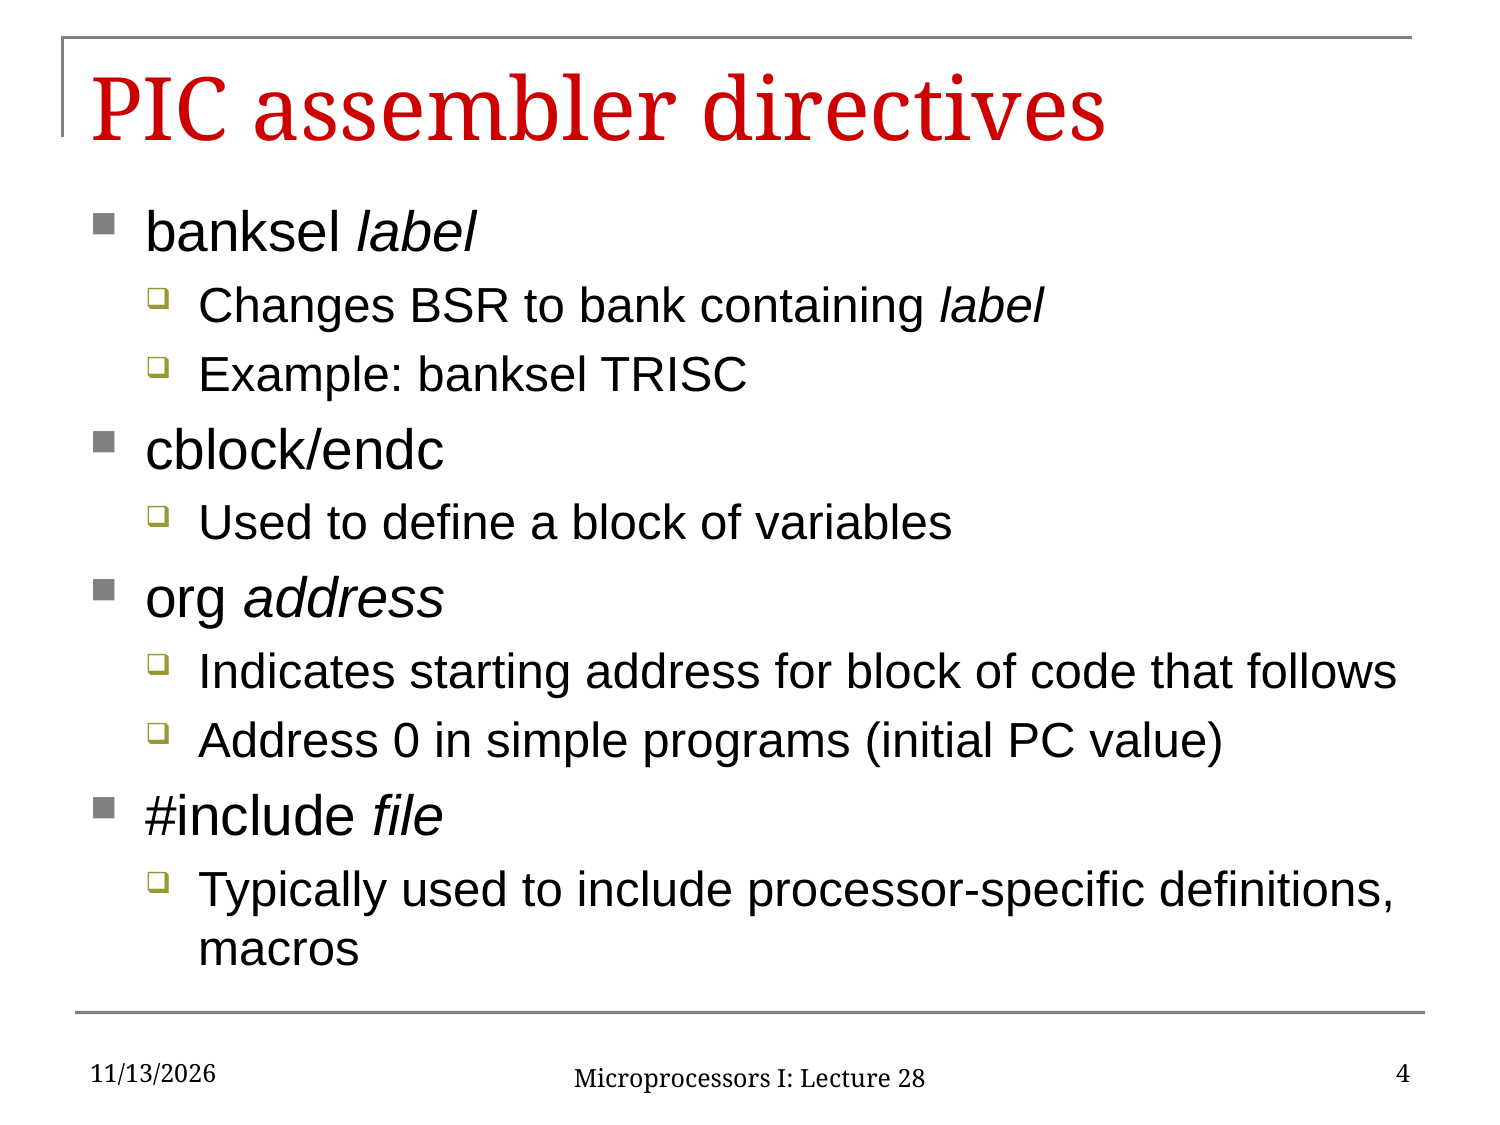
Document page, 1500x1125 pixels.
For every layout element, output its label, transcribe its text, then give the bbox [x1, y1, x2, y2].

title PIC assembler directives [75, 45, 1425, 163]
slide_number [74, 1023, 426, 1100]
list banksel label Changes BSR to bank containing label Example: banksel TRISC cblock/endc Used to define a block of variables org address Indicates starting address for block of code that follows Address 0 in simple programs (initial PC value) #include file Typically used to include processor-specific definitions, macros [75, 187, 1425, 1006]
footer Microprocessors I: Lecture 28 [512, 1024, 988, 1101]
slide_number 4 [1074, 1023, 1426, 1100]
